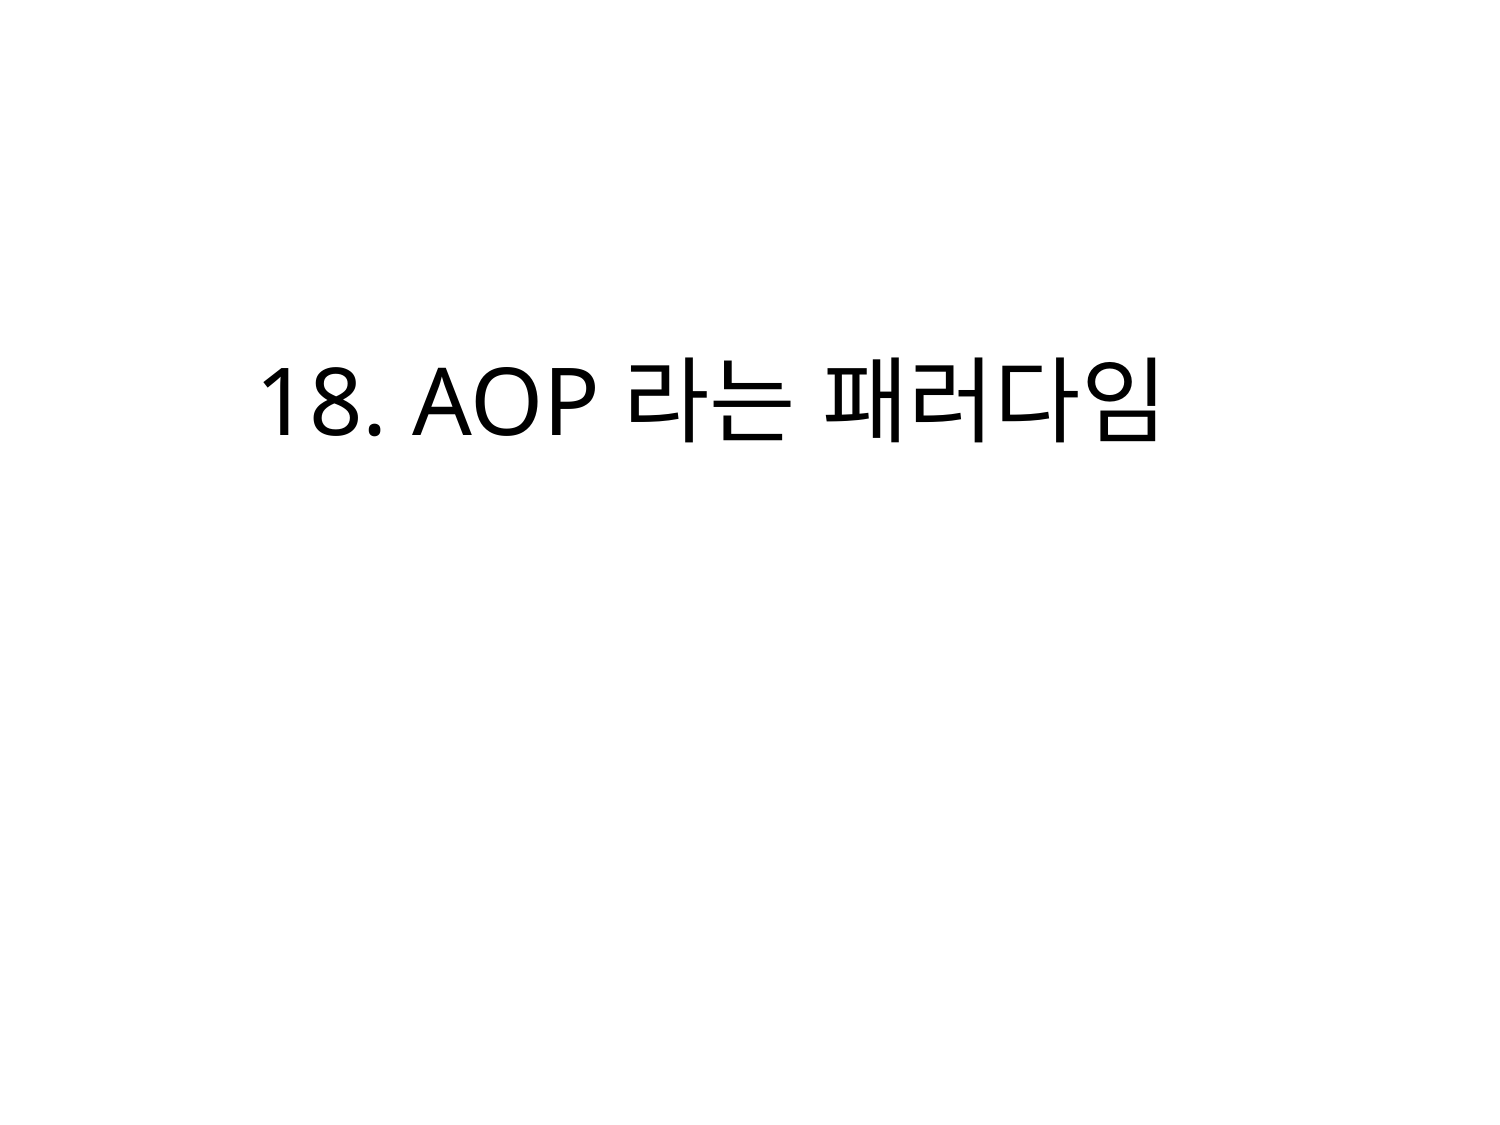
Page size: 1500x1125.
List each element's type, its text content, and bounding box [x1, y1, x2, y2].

title 18. AOP라는 패러다임 [170, 184, 1348, 576]
